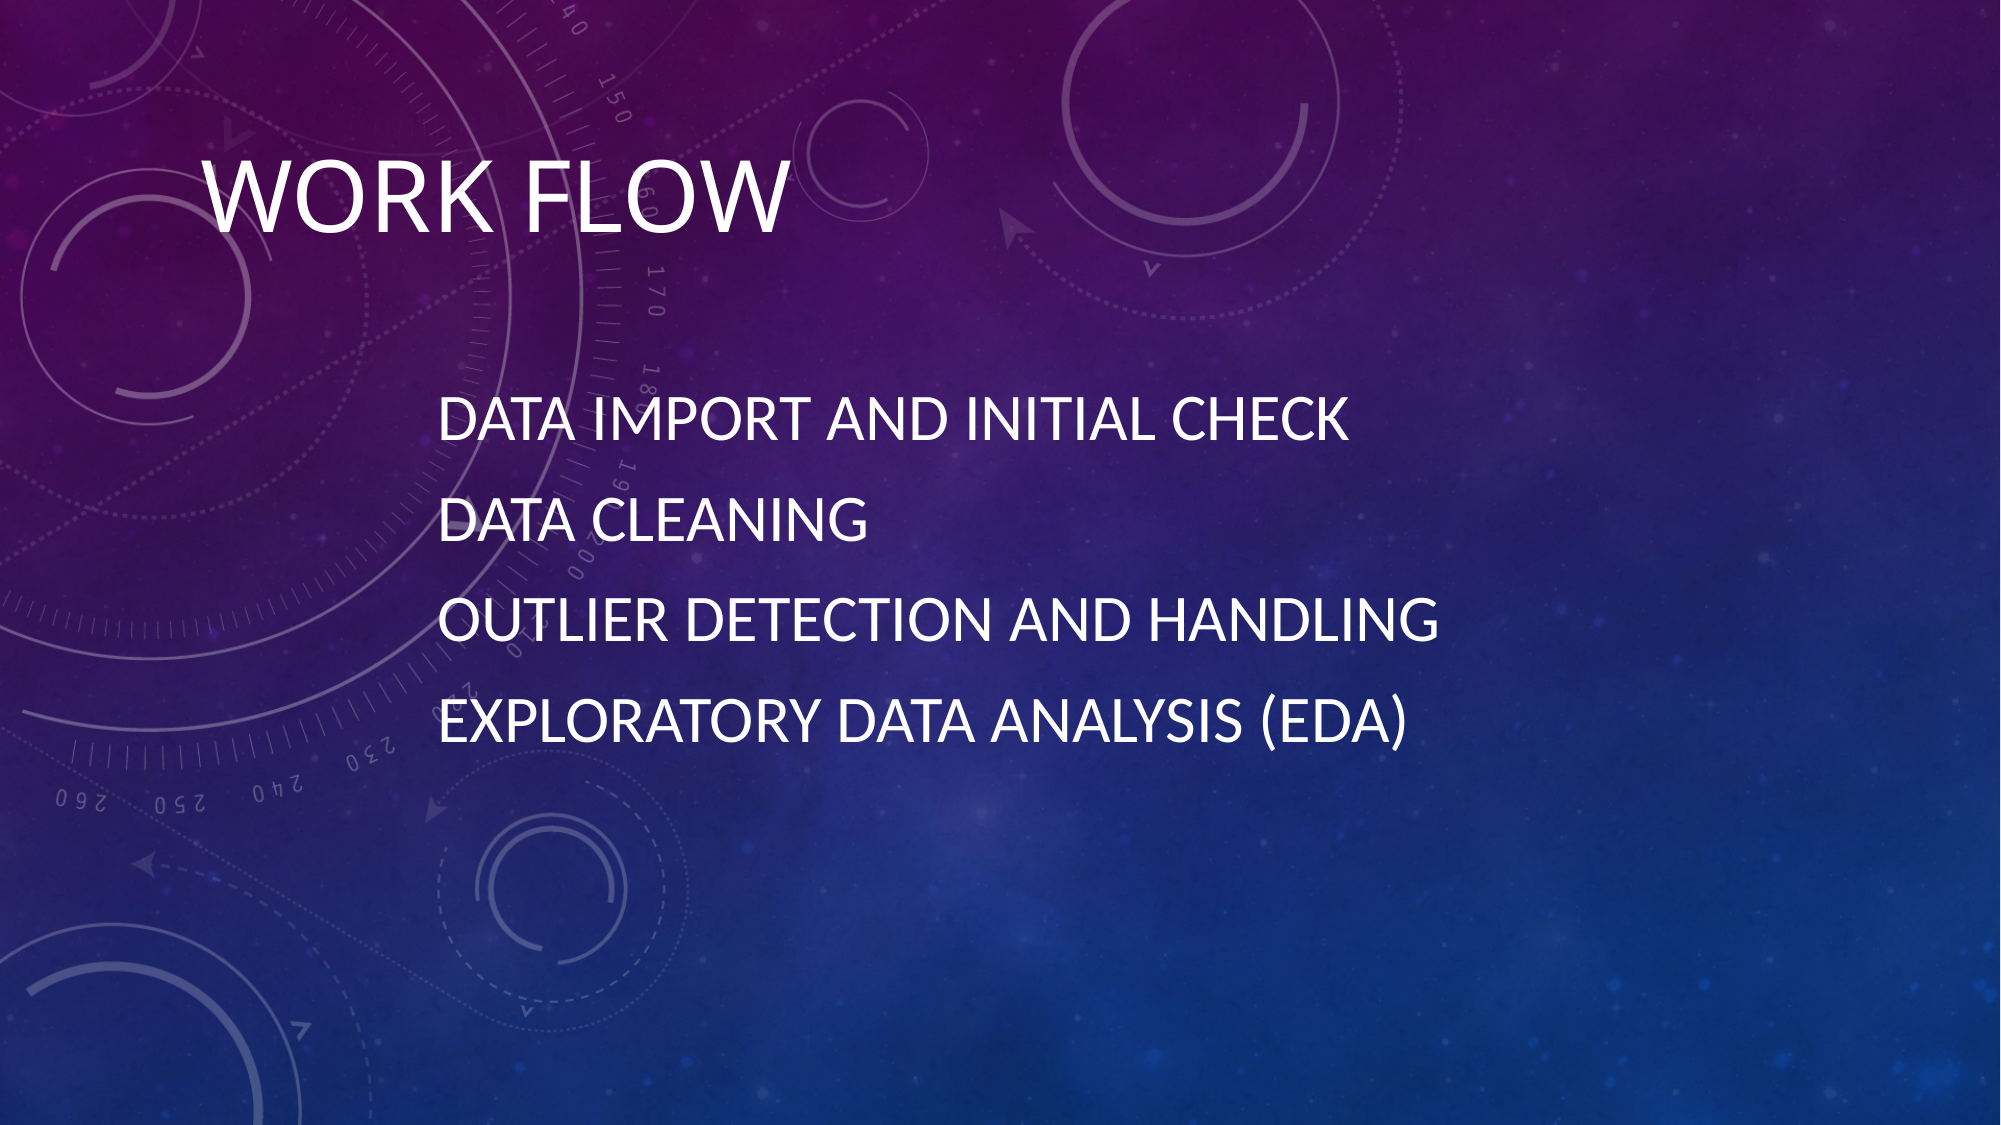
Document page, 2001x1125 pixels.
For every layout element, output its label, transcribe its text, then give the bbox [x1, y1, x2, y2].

title WORK FLOW [0, 0, 808, 260]
subtitle Data Import and Initial Check Data Cleaning Outlier Detection and Handling Exploratory Data Analysis (EDA) [422, 366, 1603, 597]
picture [0, 0, 2001, 1125]
